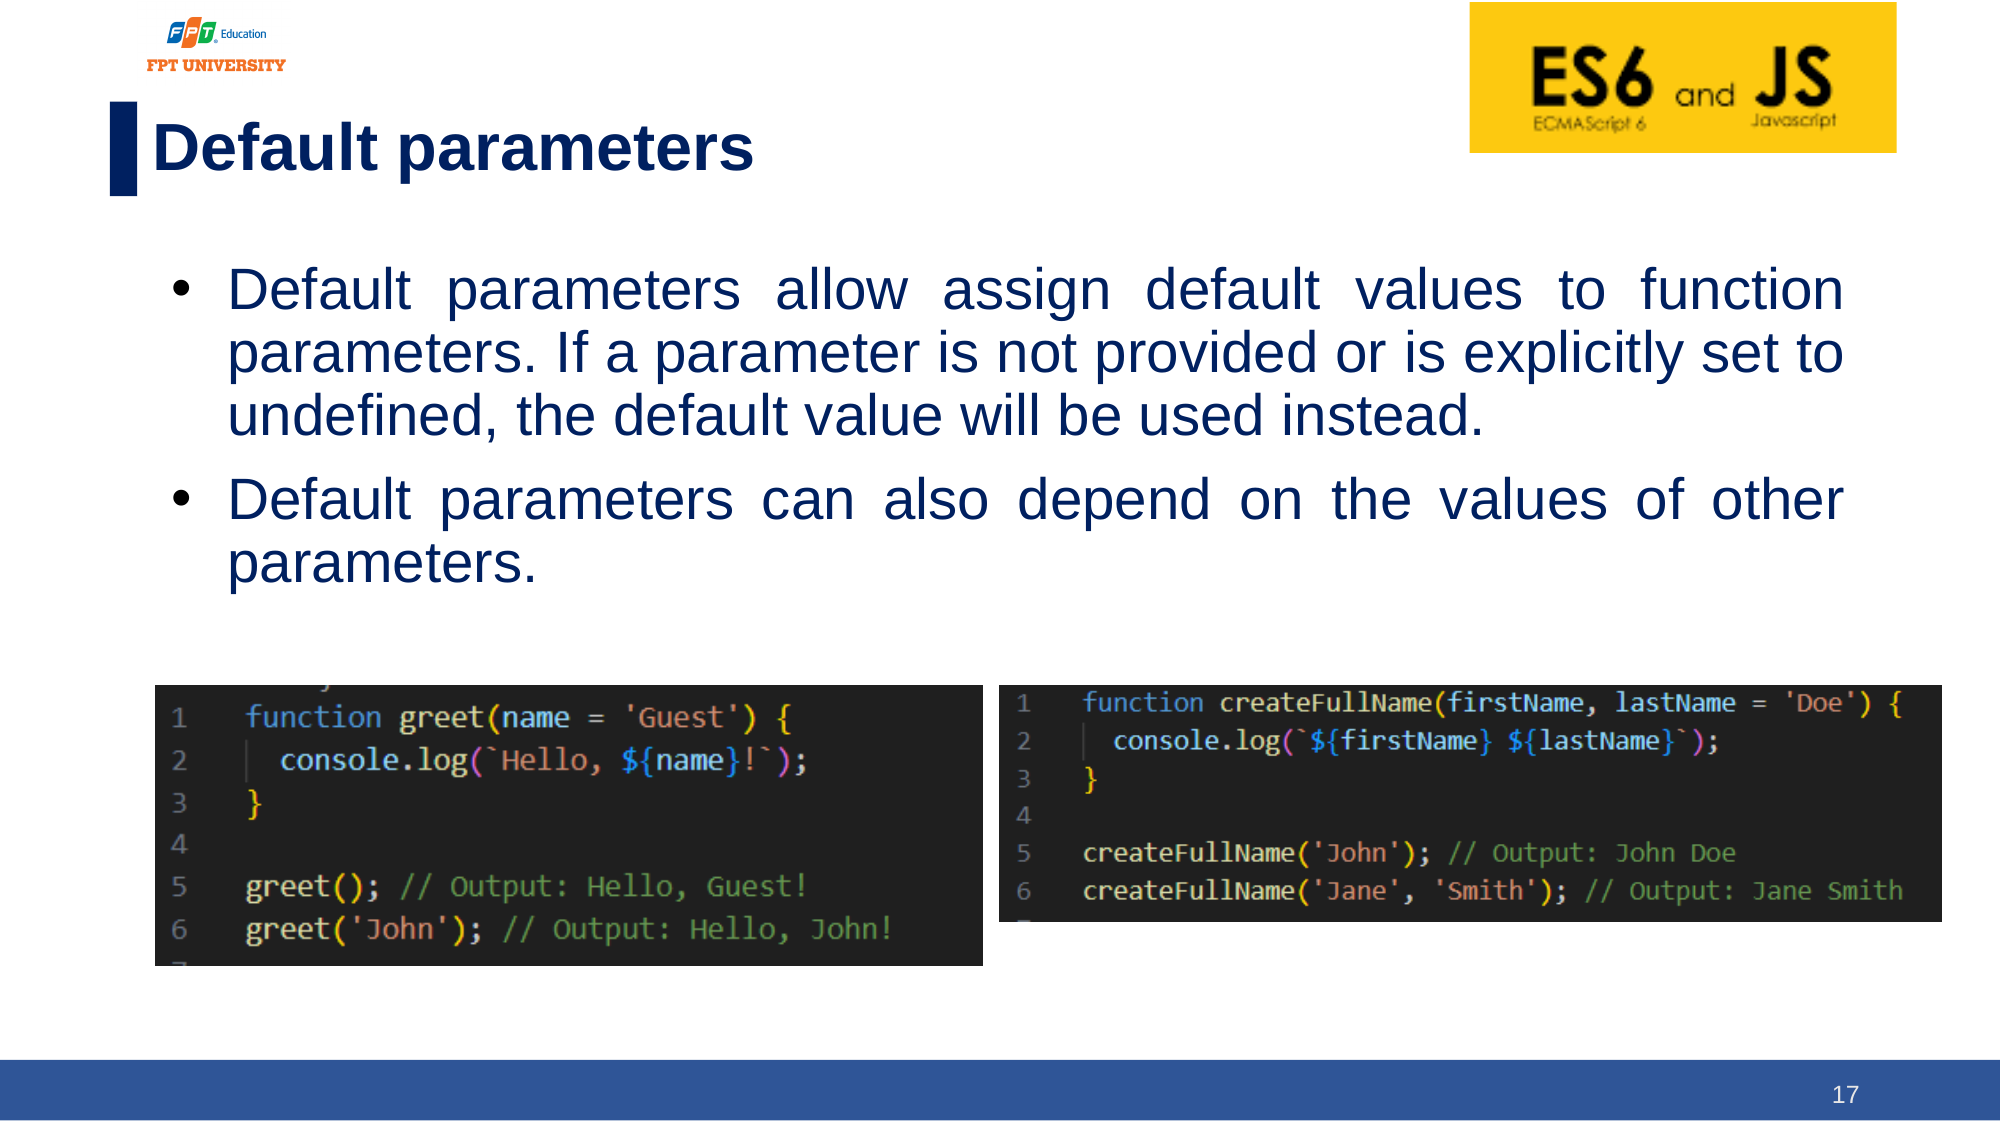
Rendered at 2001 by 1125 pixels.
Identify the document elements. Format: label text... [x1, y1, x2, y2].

picture [154, 684, 983, 966]
picture [1469, 1, 1897, 153]
list Default parameters allow assign default values to function parameters. If a parameter is not provided or is explicitly set to undefined, the default value will be used instead. Default parameters can also depend on the values of other parameters. [137, 251, 1863, 966]
picture [999, 684, 1942, 922]
picture [137, 1, 291, 86]
slide_number 17 [1424, 1063, 1875, 1123]
title Default parameters [137, 101, 1863, 197]
